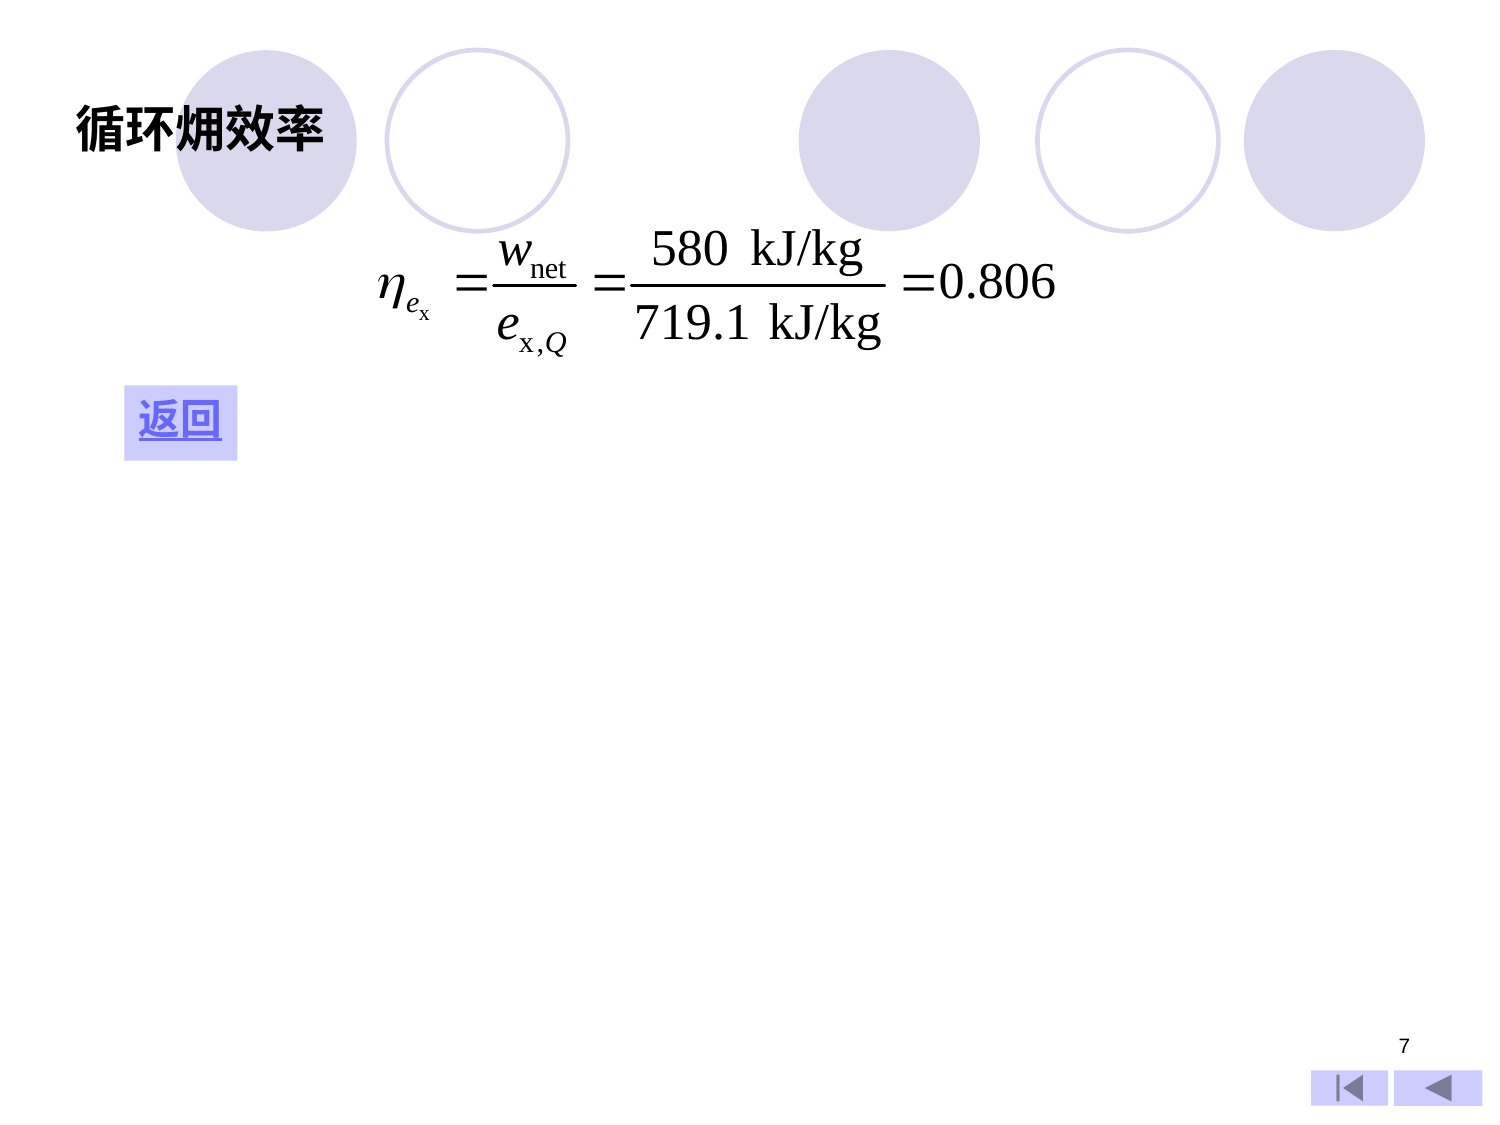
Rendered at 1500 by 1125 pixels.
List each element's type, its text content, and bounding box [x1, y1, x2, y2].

slide_number 7 [1074, 1024, 1426, 1101]
text_box [1311, 1070, 1389, 1106]
text_box [1393, 1070, 1483, 1106]
text_box 返回 [124, 385, 238, 461]
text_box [371, 207, 1064, 368]
text_box 循环㶲效率 [60, 90, 352, 165]
